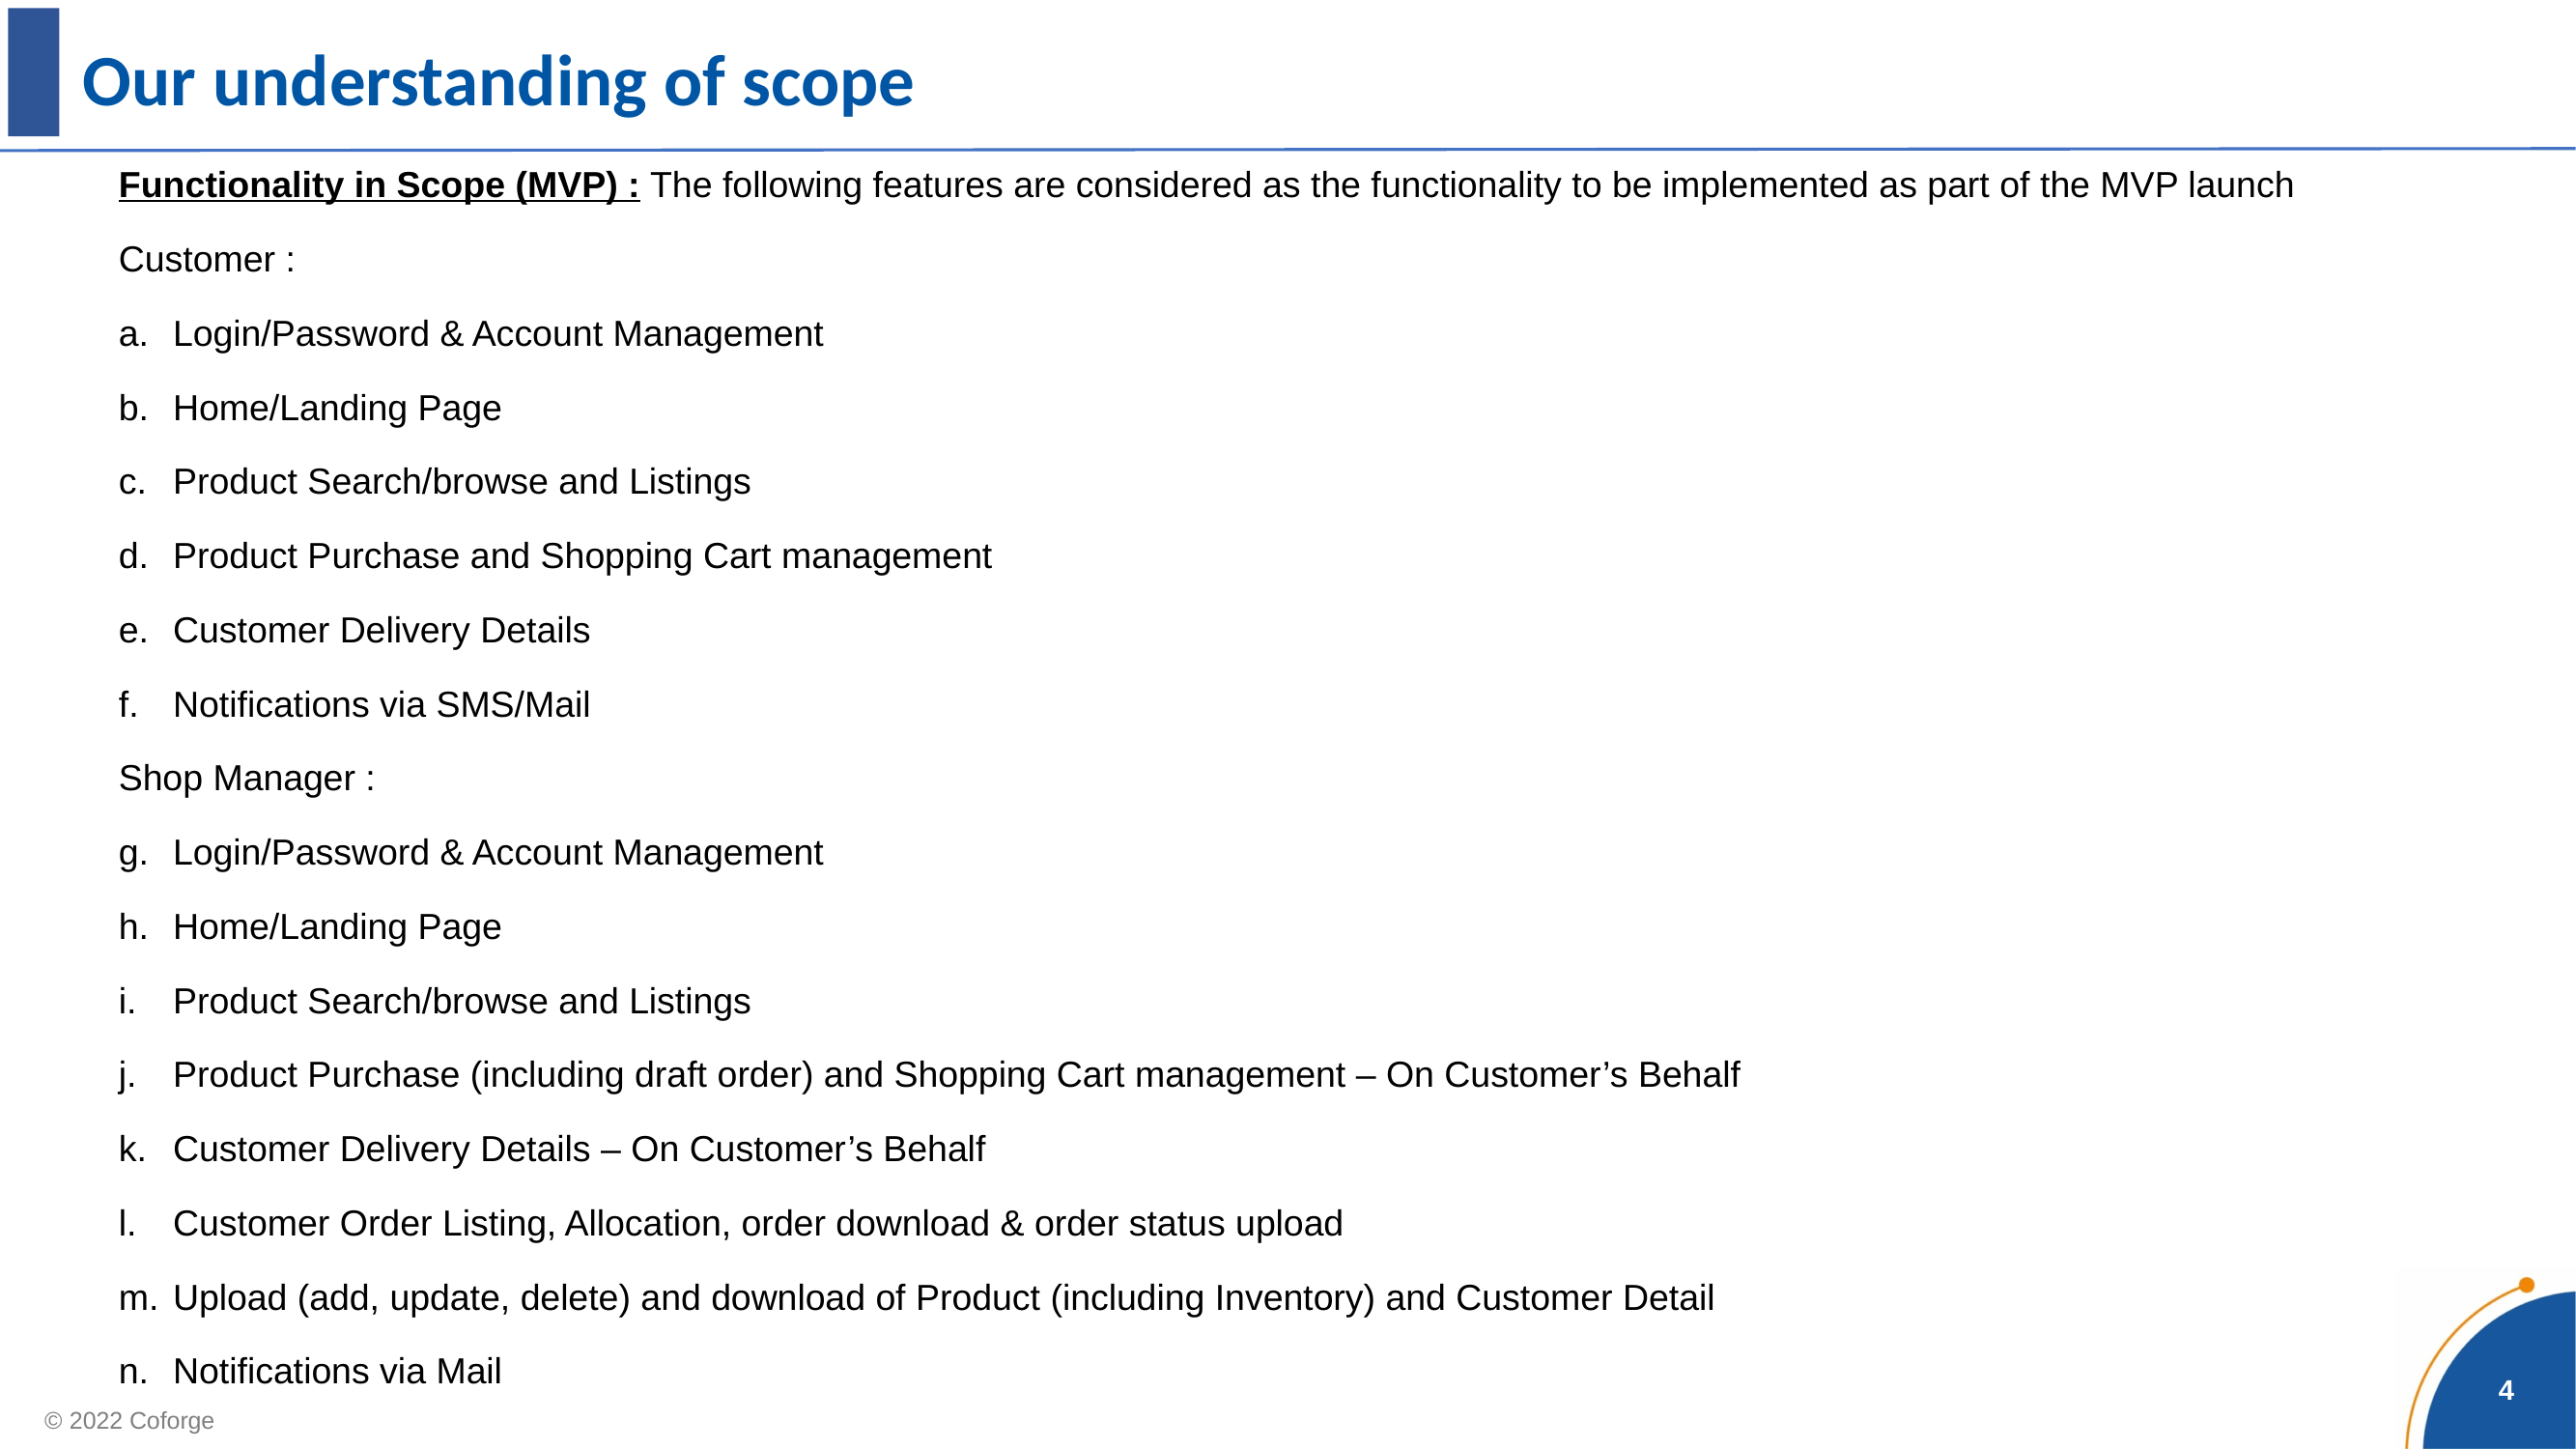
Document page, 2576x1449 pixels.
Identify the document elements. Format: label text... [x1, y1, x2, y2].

title Our understanding of scope [68, 12, 2430, 128]
text_box Functionality in Scope (MVP) : The following features are considered as the functionality to be implemented as part of the MVP launch Customer : Login/Password & Account Management Home/Landing Page Product Search/browse and Listings Product Purchase and Shopping Cart management Customer Delivery Details Notifications via SMS/Mail Shop Manager : Login/Password & Account Management Home/Landing Page Product Search/browse and Listings Product Purchase (including draft order) and Shopping Cart management – On Customer’s Behalf Customer Delivery Details – On Customer’s Behalf Customer Order Listing, Allocation, order download & order status upload Upload (add, update, delete) and download of Product (including Inventory) and Customer Detail Notifications via Mail [104, 148, 2375, 1449]
picture [2395, 1268, 2575, 1448]
